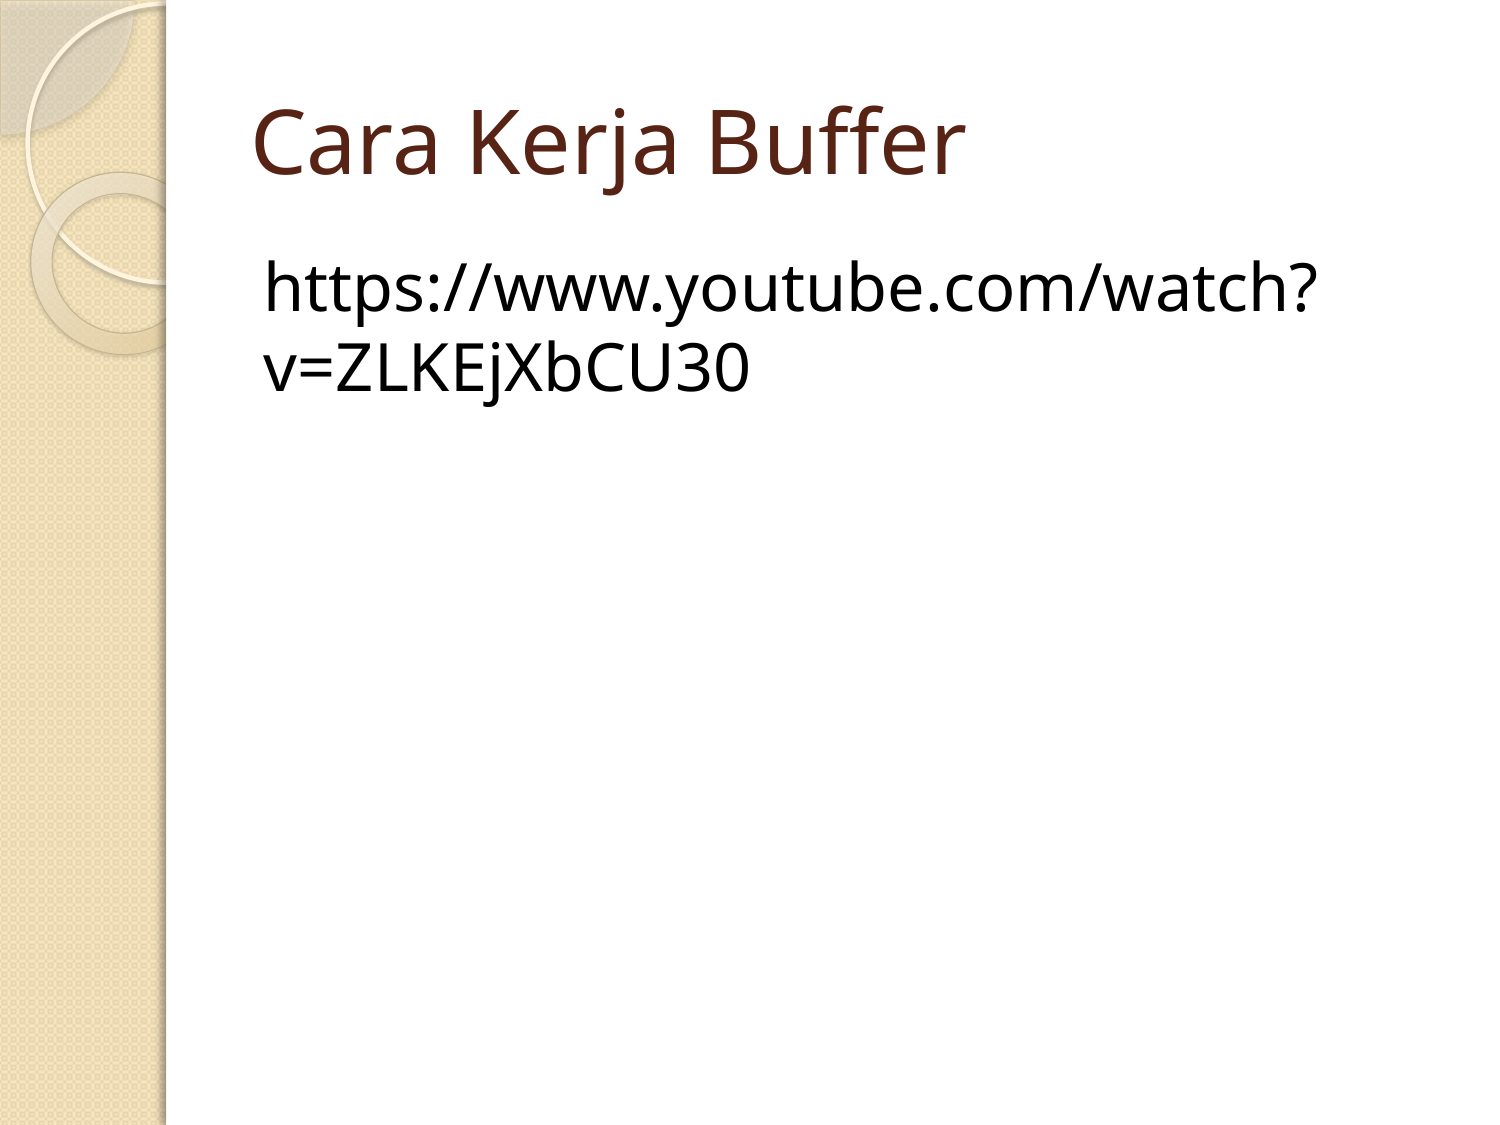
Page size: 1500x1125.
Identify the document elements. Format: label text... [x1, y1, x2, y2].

list https://www.youtube.com/watch?v=ZLKEjXbCU30 [235, 237, 1466, 1025]
title Cara Kerja Buffer [235, 45, 1466, 233]
